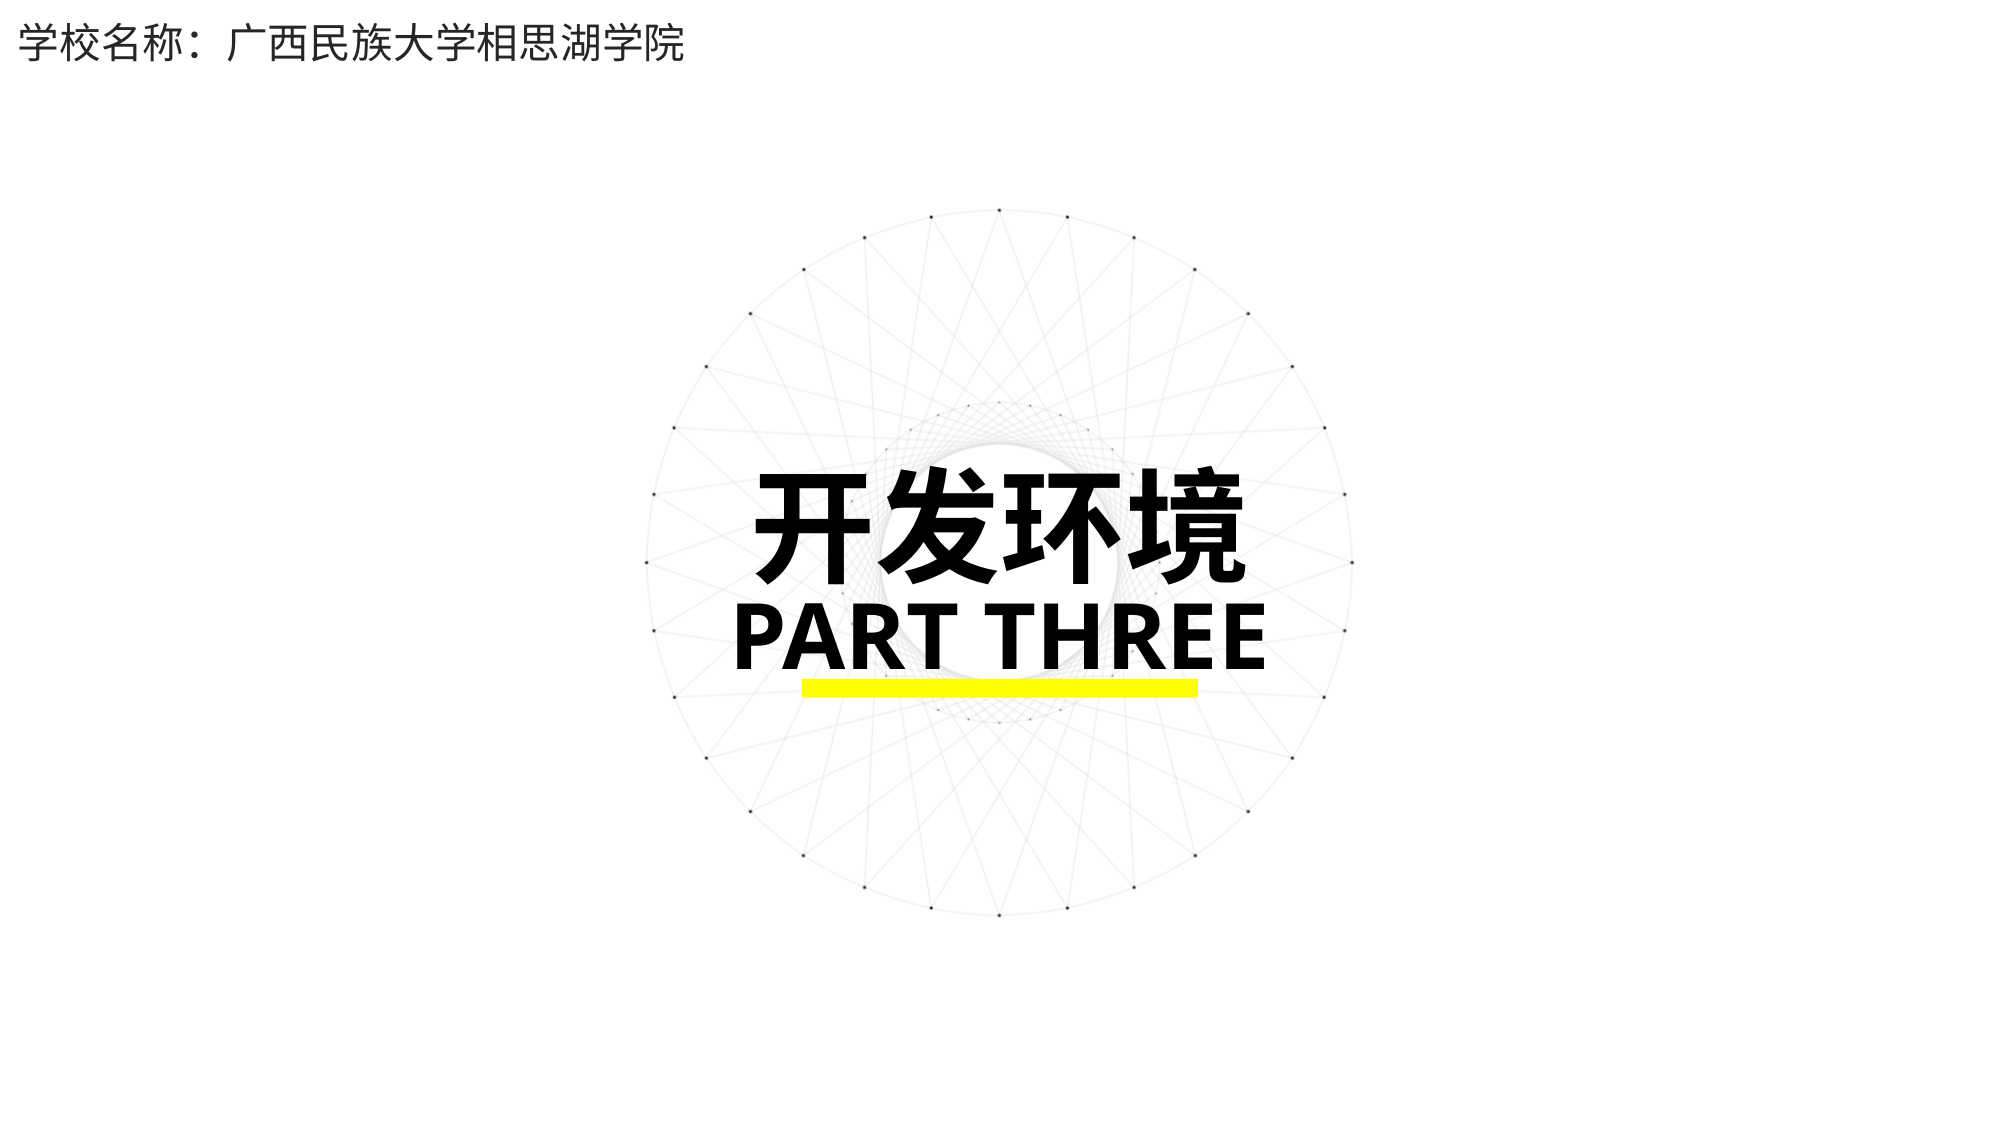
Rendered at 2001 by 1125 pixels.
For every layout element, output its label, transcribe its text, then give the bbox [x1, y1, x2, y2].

picture [636, 445, 1375, 932]
text_box PART THREE [704, 607, 1296, 696]
picture [676, 193, 1335, 396]
text_box 开发环境 [645, 396, 1355, 607]
text_box [801, 678, 1199, 699]
text_box 学校名称：广西民族大学相思湖学院 [2, 9, 701, 75]
